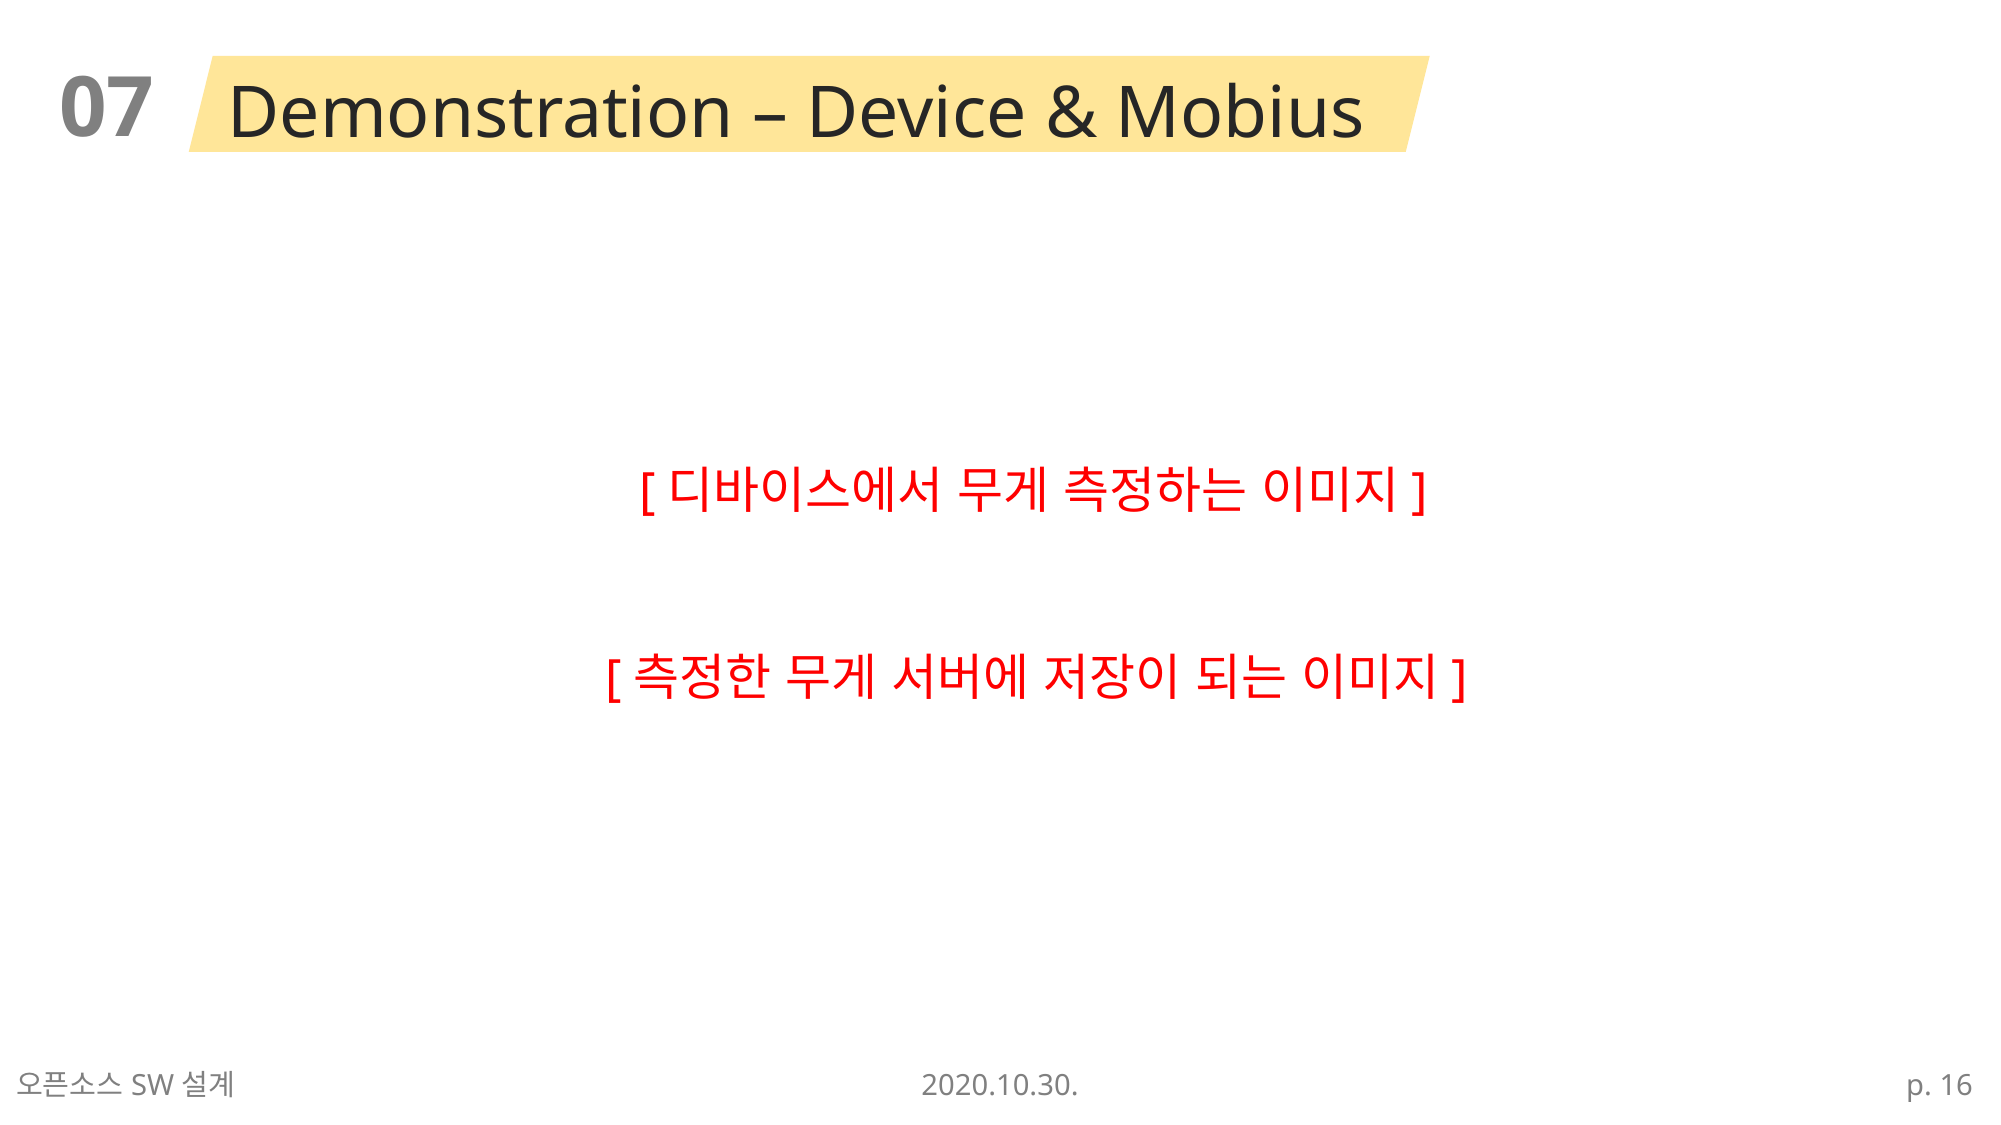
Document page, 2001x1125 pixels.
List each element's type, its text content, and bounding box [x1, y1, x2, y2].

text_box 오픈소스SW설계 [1, 1058, 250, 1109]
text_box [189, 54, 212, 153]
text_box 2020.10.30. [906, 1058, 1094, 1109]
text_box [1406, 54, 1432, 153]
text_box Demonstration – Device & Mobius [212, 45, 1406, 183]
text_box [디바이스에서 무게 측정하는 이미지] [624, 450, 1444, 526]
text_box p. 16 [1891, 1058, 1988, 1109]
text_box [측정한 무게 서버에 저장이 되는 이미지] [590, 638, 1483, 714]
text_box 07 [44, 45, 189, 161]
